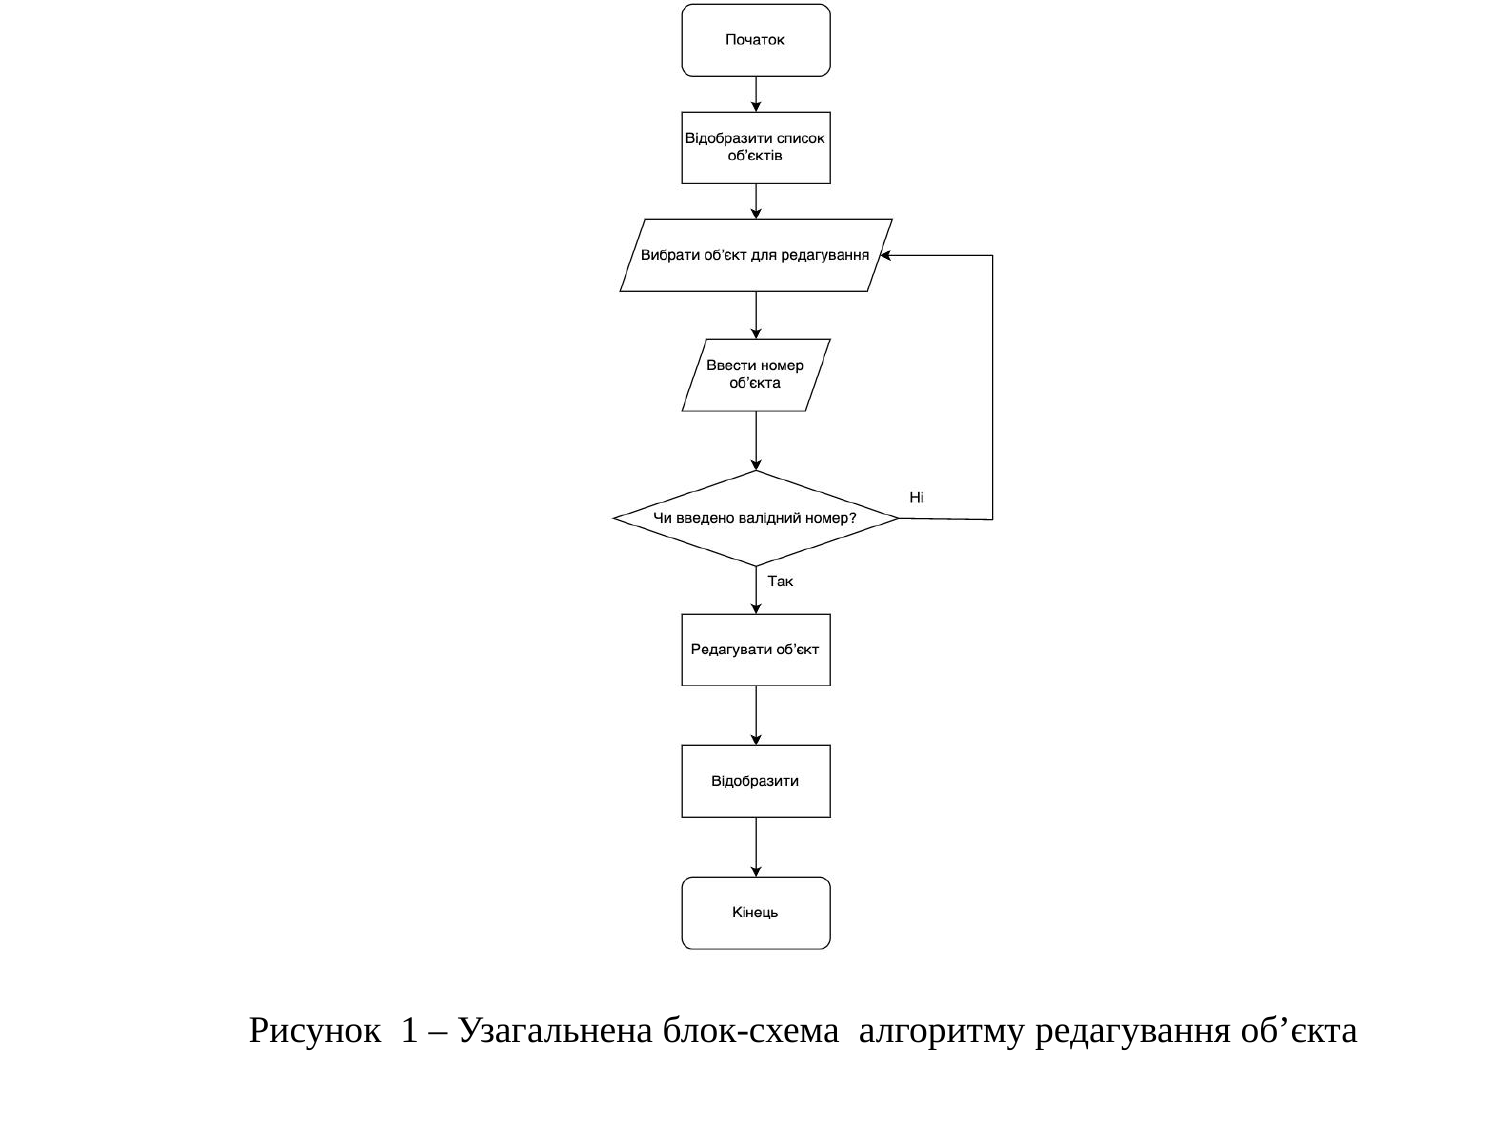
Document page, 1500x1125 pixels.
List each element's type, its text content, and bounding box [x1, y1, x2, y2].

text_box Рисунок 1 – Узагальнена блок-схема алгоритму редагування об’єкта [174, 997, 1433, 1061]
picture [547, 0, 1061, 972]
